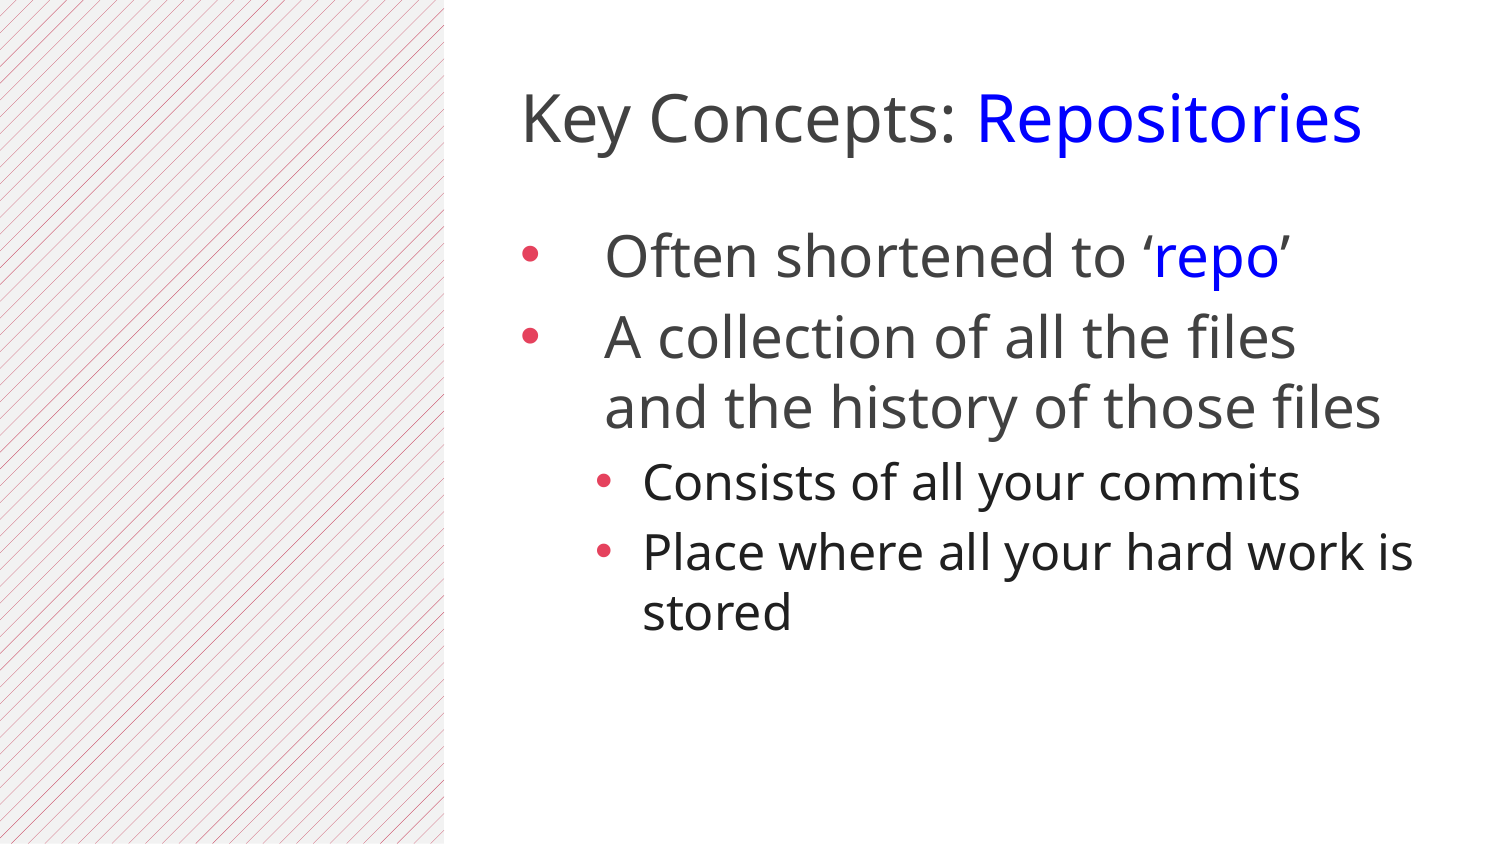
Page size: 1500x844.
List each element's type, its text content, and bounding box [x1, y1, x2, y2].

list Often shortened to ‘repo’ A collection of all the files and the history of those files Consists of all your commits Place where all your hard work is stored [505, 211, 1432, 755]
list Key Concepts: Repositories [505, 68, 1432, 175]
